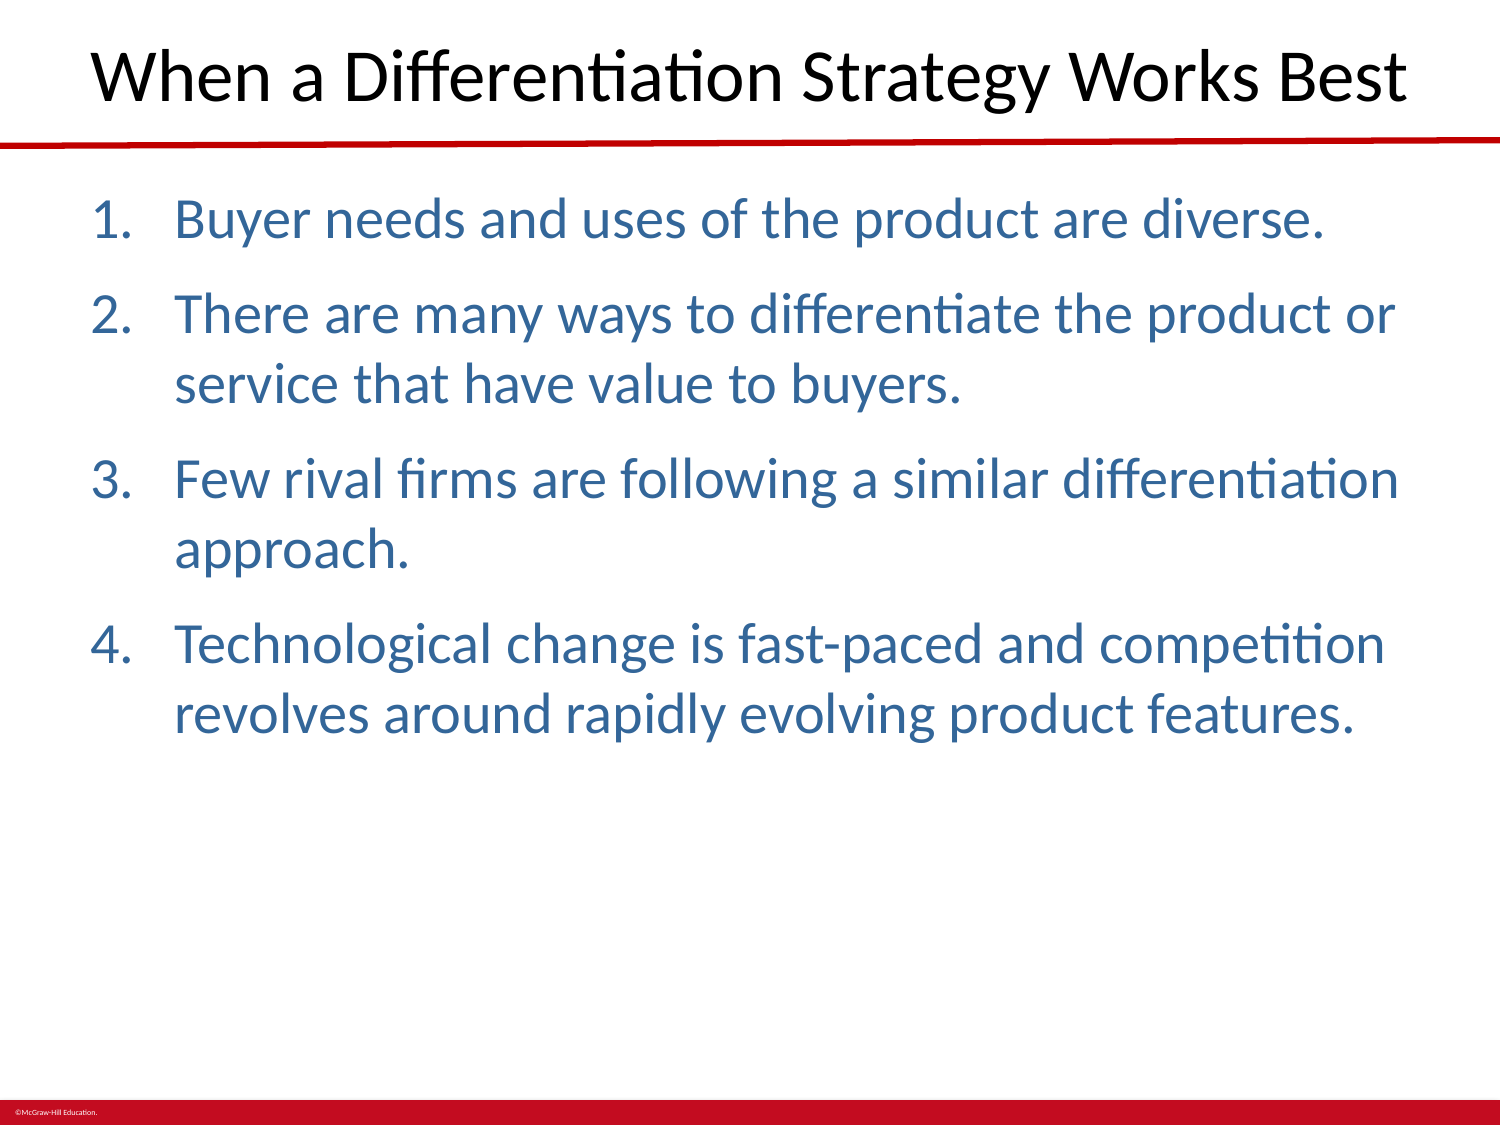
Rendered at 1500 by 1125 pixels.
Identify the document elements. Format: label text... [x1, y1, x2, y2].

title When a Differentiation Strategy Works Best [0, 0, 1500, 143]
list Buyer needs and uses of the product are diverse. There are many ways to differentiate the product or service that have value to buyers. Few rival firms are following a similar differentiation approach. Technological change is fast-paced and competition revolves around rapidly evolving product features. [75, 172, 1425, 1054]
